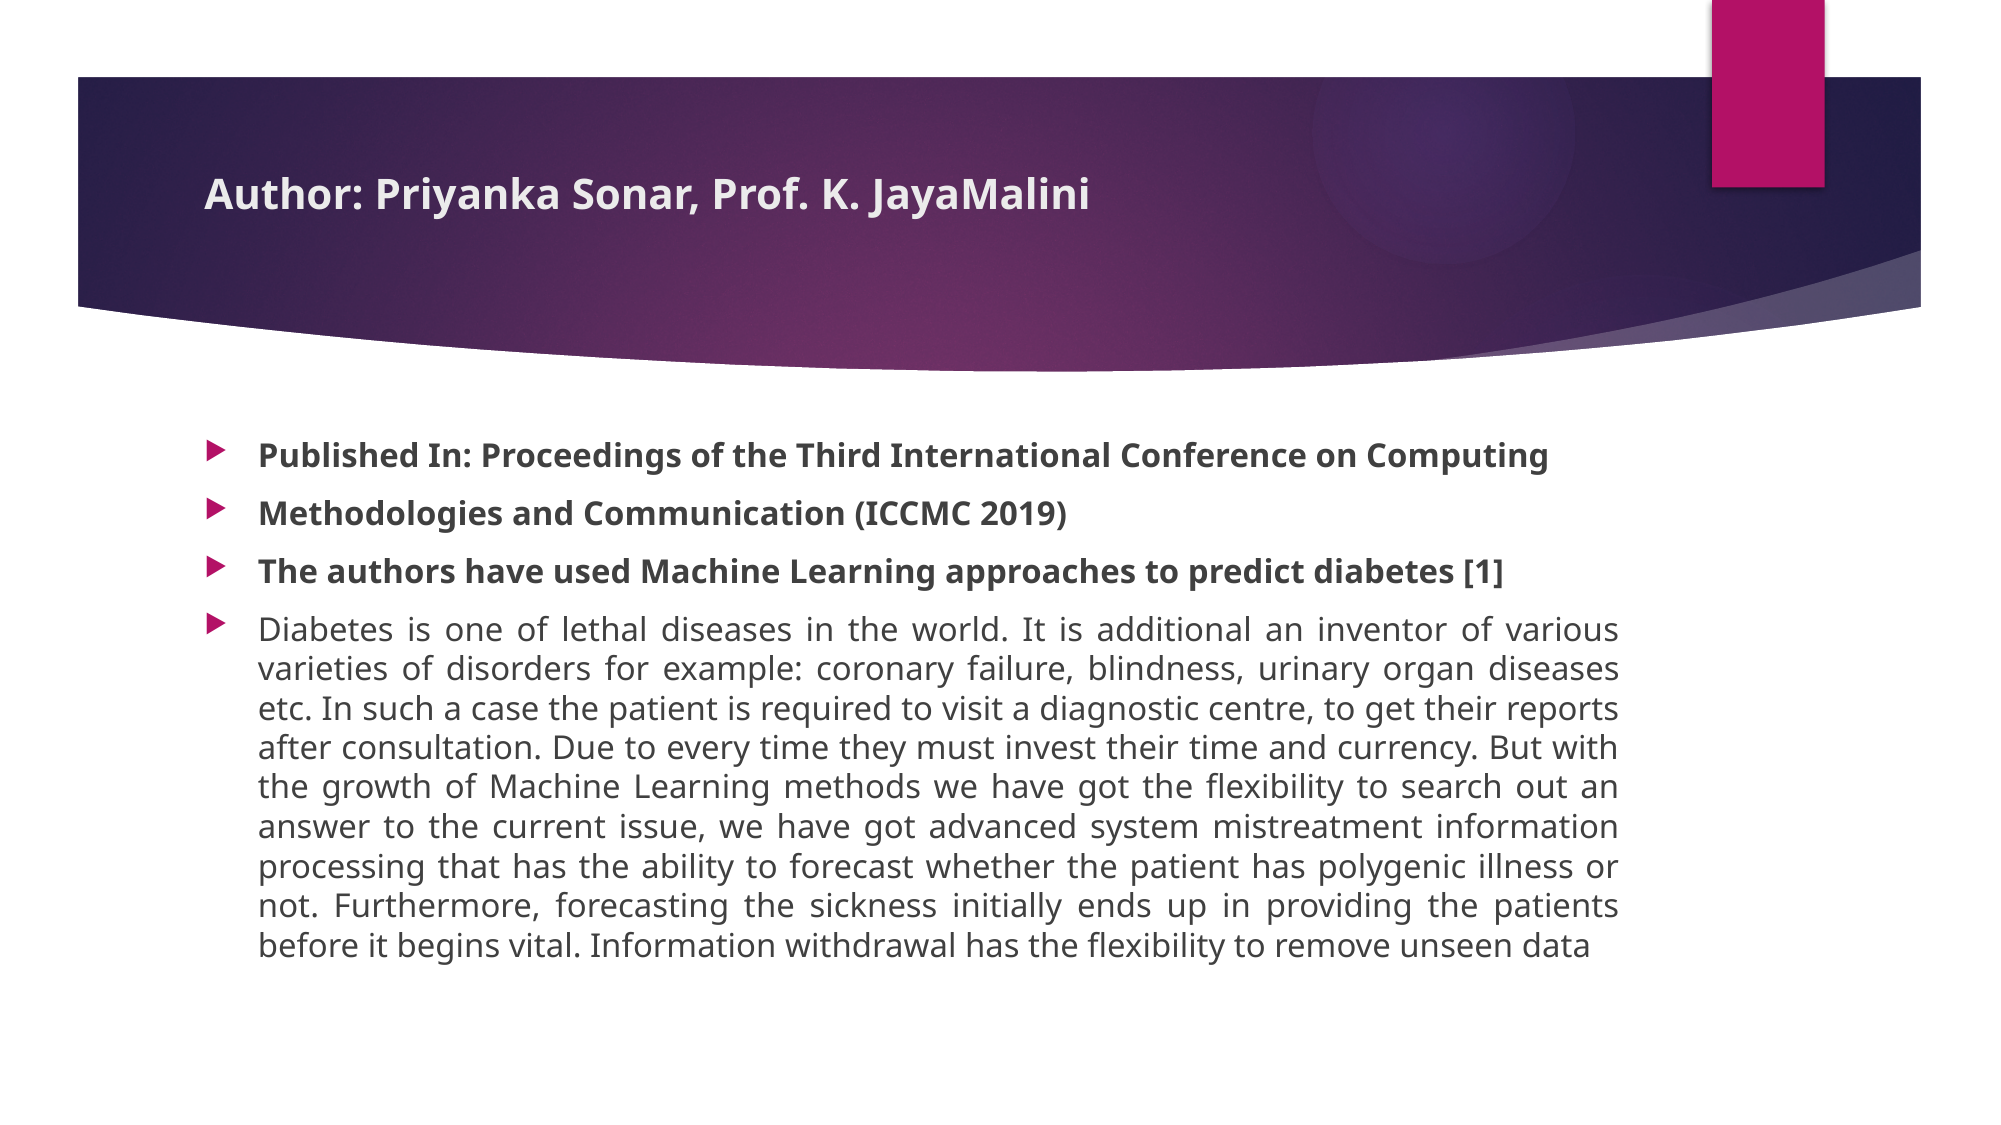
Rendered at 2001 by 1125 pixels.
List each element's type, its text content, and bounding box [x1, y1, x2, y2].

title Author: Priyanka Sonar, Prof. K. JayaMalini [189, 159, 1627, 276]
list Published In: Proceedings of the Third International Conference on Computing Methodologies and Communication (ICCMC 2019) The authors have used Machine Learning approaches to predict diabetes [1] Diabetes is one of lethal diseases in the world. It is additional an inventor of various varieties of disorders for example: coronary failure, blindness, urinary organ diseases etc. In such a case the patient is required to visit a diagnostic centre, to get their reports after consultation. Due to every time they must invest their time and currency. But with the growth of Machine Learning methods we have got the flexibility to search out an answer to the current issue, we have got advanced system mistreatment information processing that has the ability to forecast whether the patient has polygenic illness or not. Furthermore, forecasting the sickness initially ends up in providing the patients before it begins vital. Information withdrawal has the flexibility to remove unseen data [189, 427, 1638, 988]
